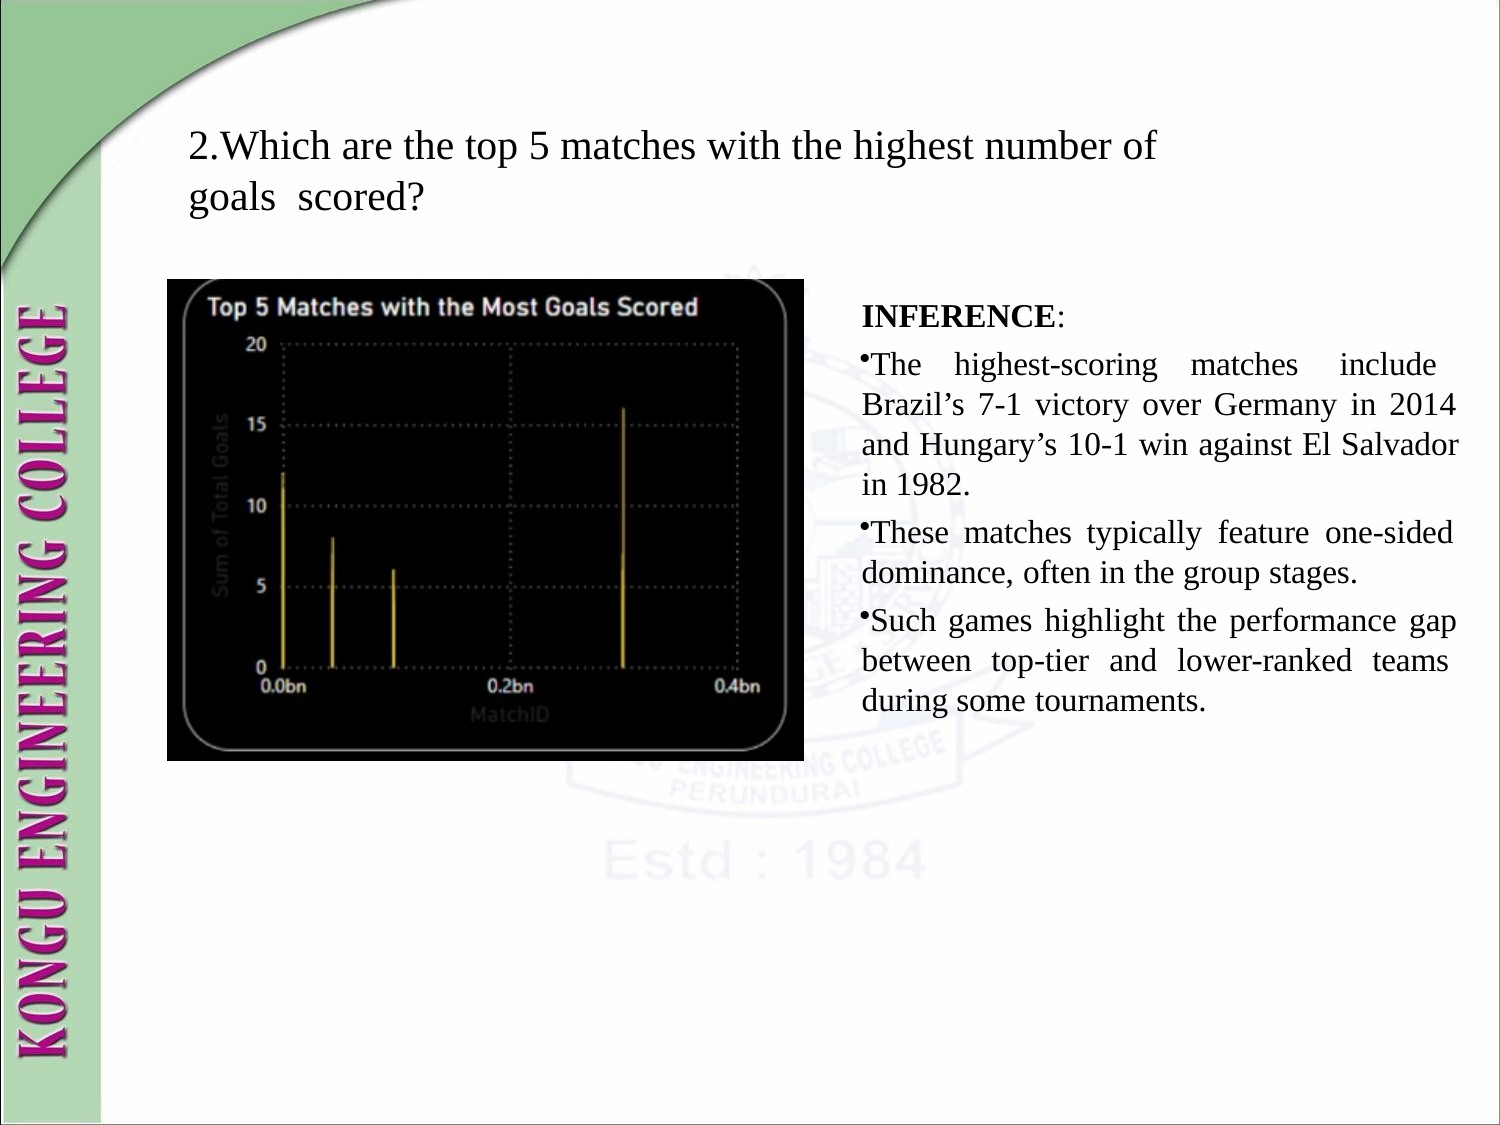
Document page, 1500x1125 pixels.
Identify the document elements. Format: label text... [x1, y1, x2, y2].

title 2.Which are the top 5 matches with the highest number of goals scored? [186, 116, 1254, 307]
picture [0, 0, 1500, 1125]
text_box INFERENCE: The highest-scoring matches include Brazil’s 7-1 victory over Germany in 2014 and Hungary’s 10-1 win against El Salvador in 1982. These matches typically feature one-sided dominance, often in the group stages. Such games highlight the performance gap between top-tier and lower-ranked teams during some tournaments. [859, 283, 1470, 719]
